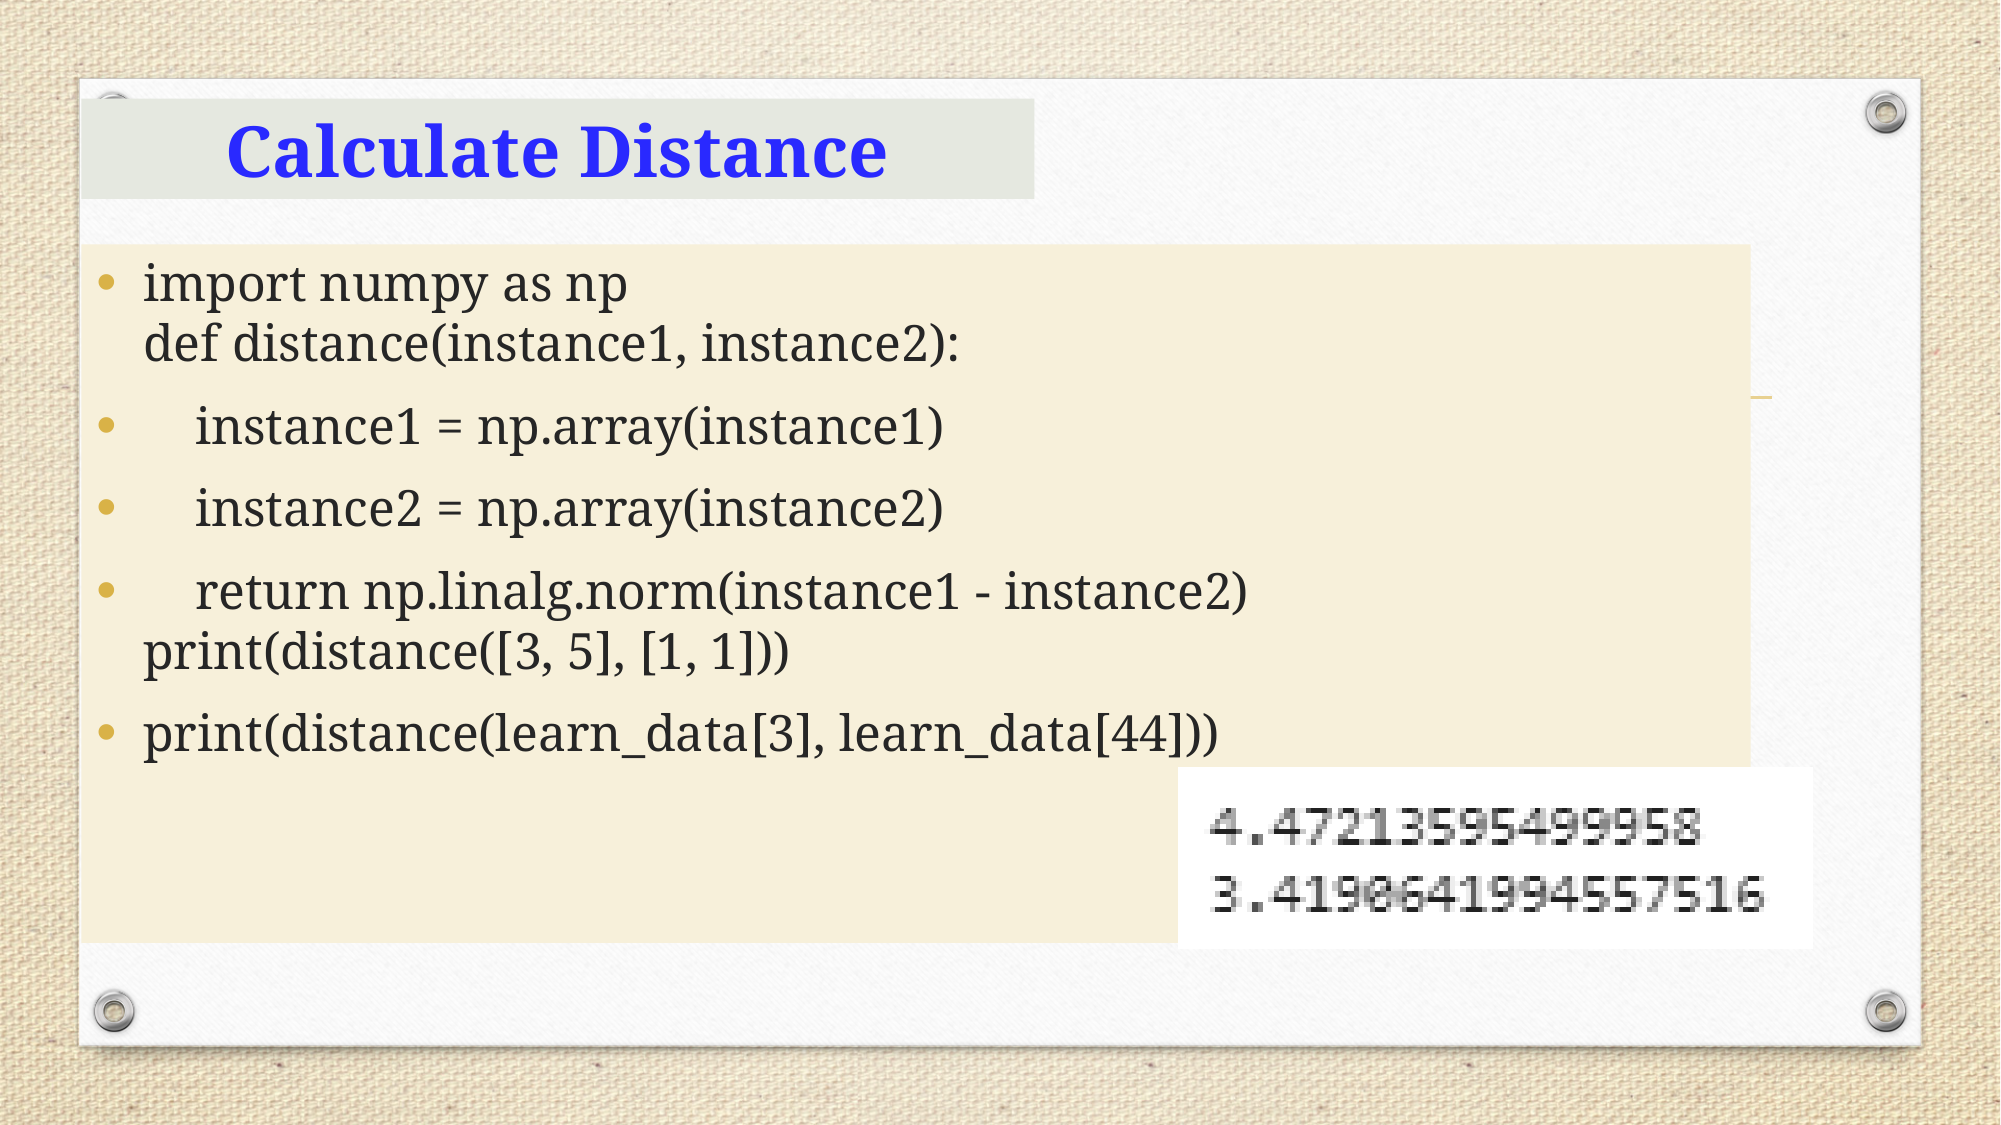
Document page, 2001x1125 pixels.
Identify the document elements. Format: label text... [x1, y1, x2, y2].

title Calculate Distance [81, 98, 1035, 199]
picture [0, 0, 2001, 1125]
list import numpy as np def distance(instance1, instance2): instance1 = np.array(instance1) instance2 = np.array(instance2) return np.linalg.norm(instance1 - instance2) print(distance([3, 5], [1, 1])) print(distance(learn_data[3], learn_data[44])) [81, 244, 1751, 943]
